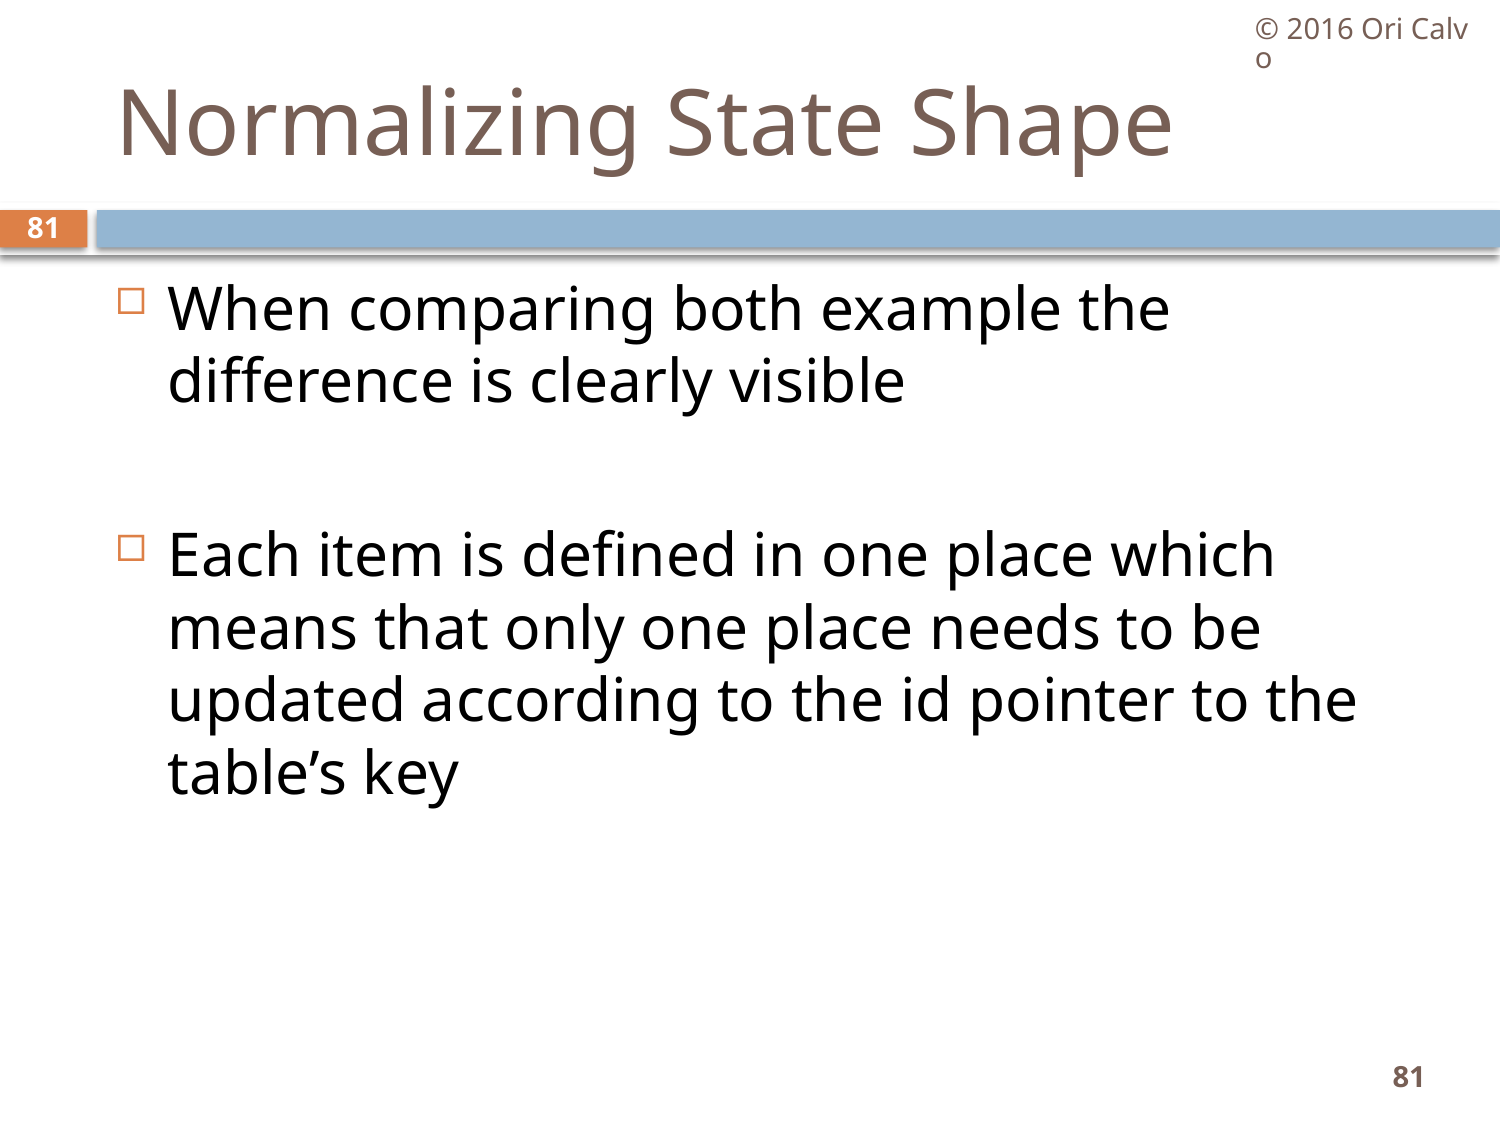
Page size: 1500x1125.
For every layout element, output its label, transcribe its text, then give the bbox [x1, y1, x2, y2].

footer © 2016 Ori Calvo [1240, 0, 1500, 60]
list When comparing both example the difference is clearly visible Each item is defined in one place which means that only one place needs to be updated according to the id pointer to the table’s key [100, 262, 1438, 1106]
slide_number 81 [0, 208, 88, 249]
title Normalizing State Shape [100, 37, 1438, 200]
